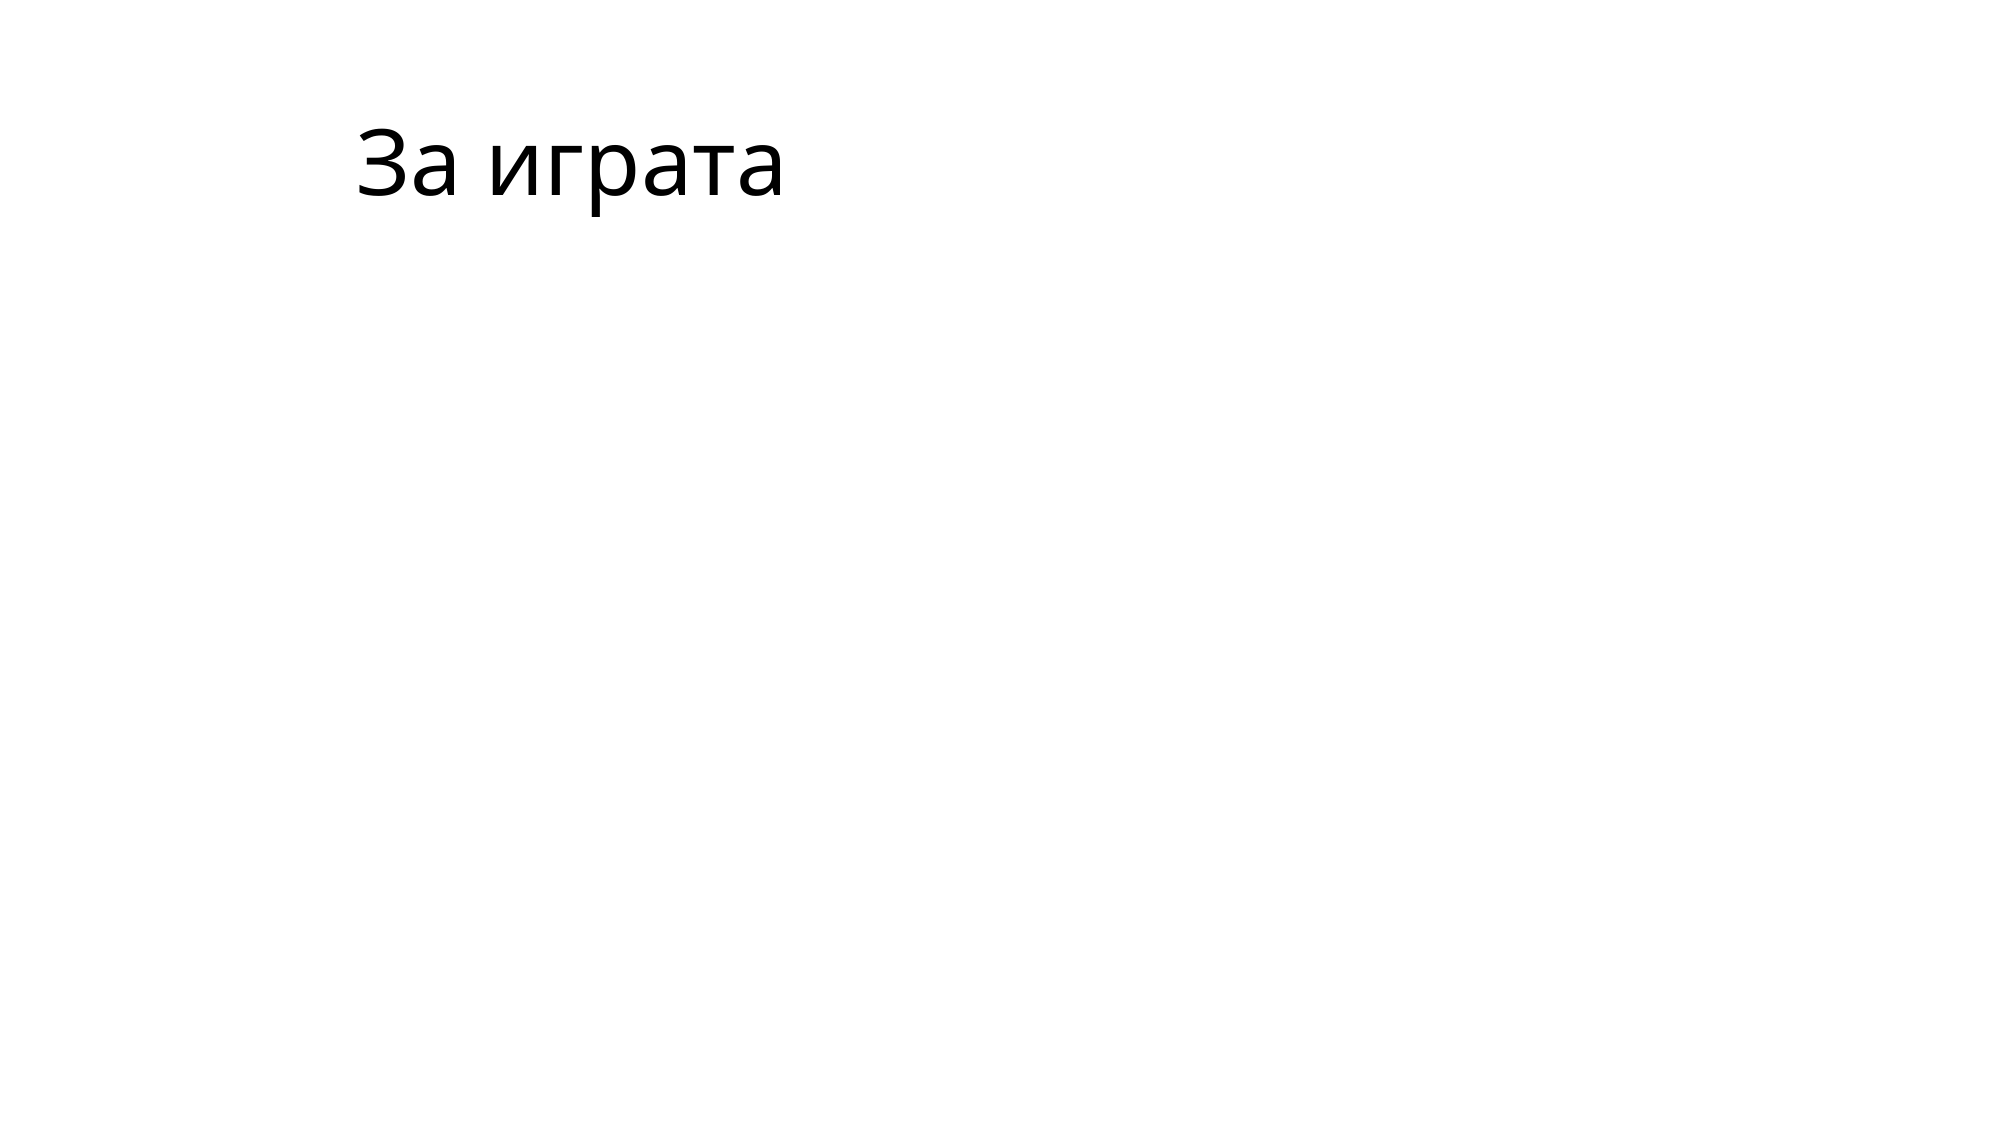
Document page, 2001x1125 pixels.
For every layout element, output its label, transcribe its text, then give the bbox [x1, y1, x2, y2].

title За играта [0, 0, 1145, 331]
